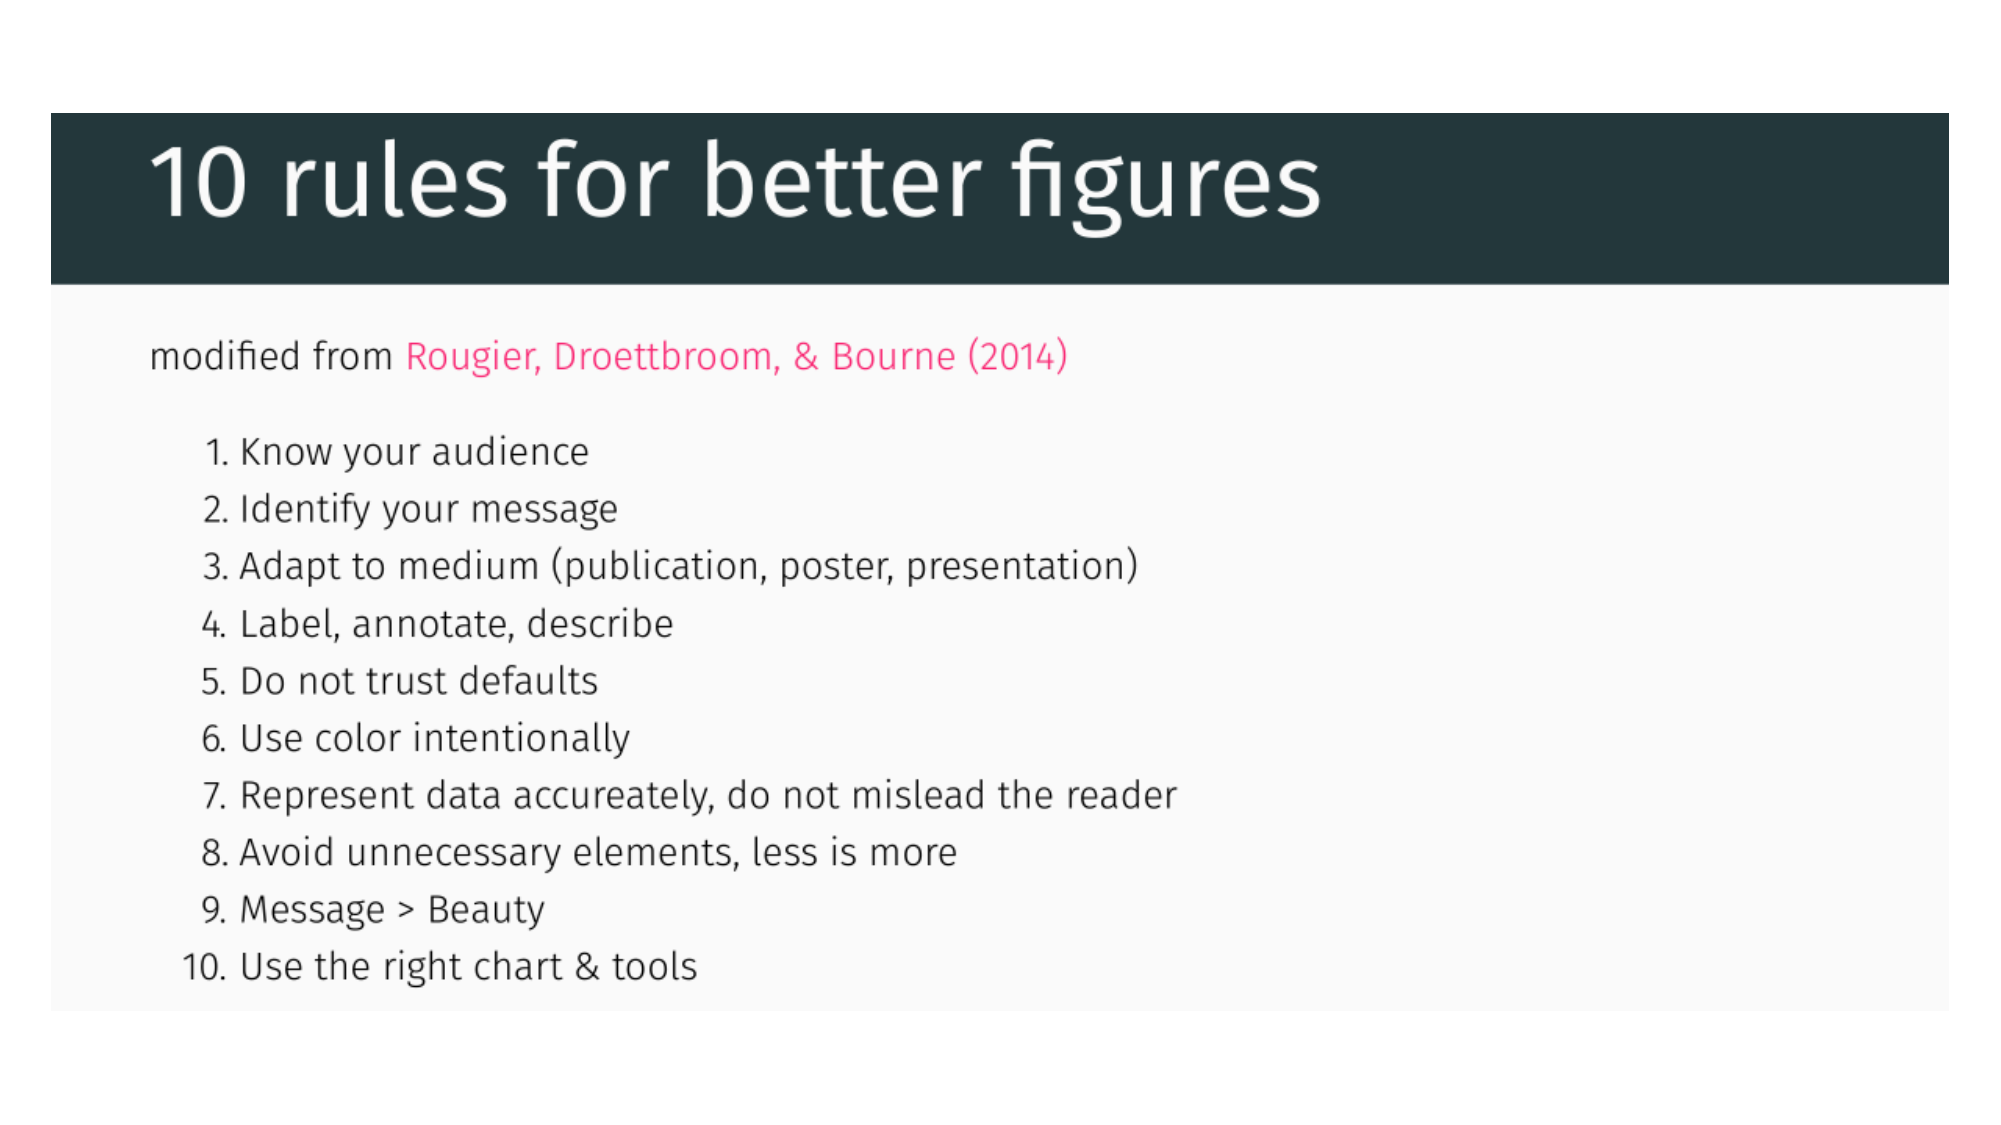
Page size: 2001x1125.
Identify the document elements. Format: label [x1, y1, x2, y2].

picture [51, 113, 1949, 1011]
